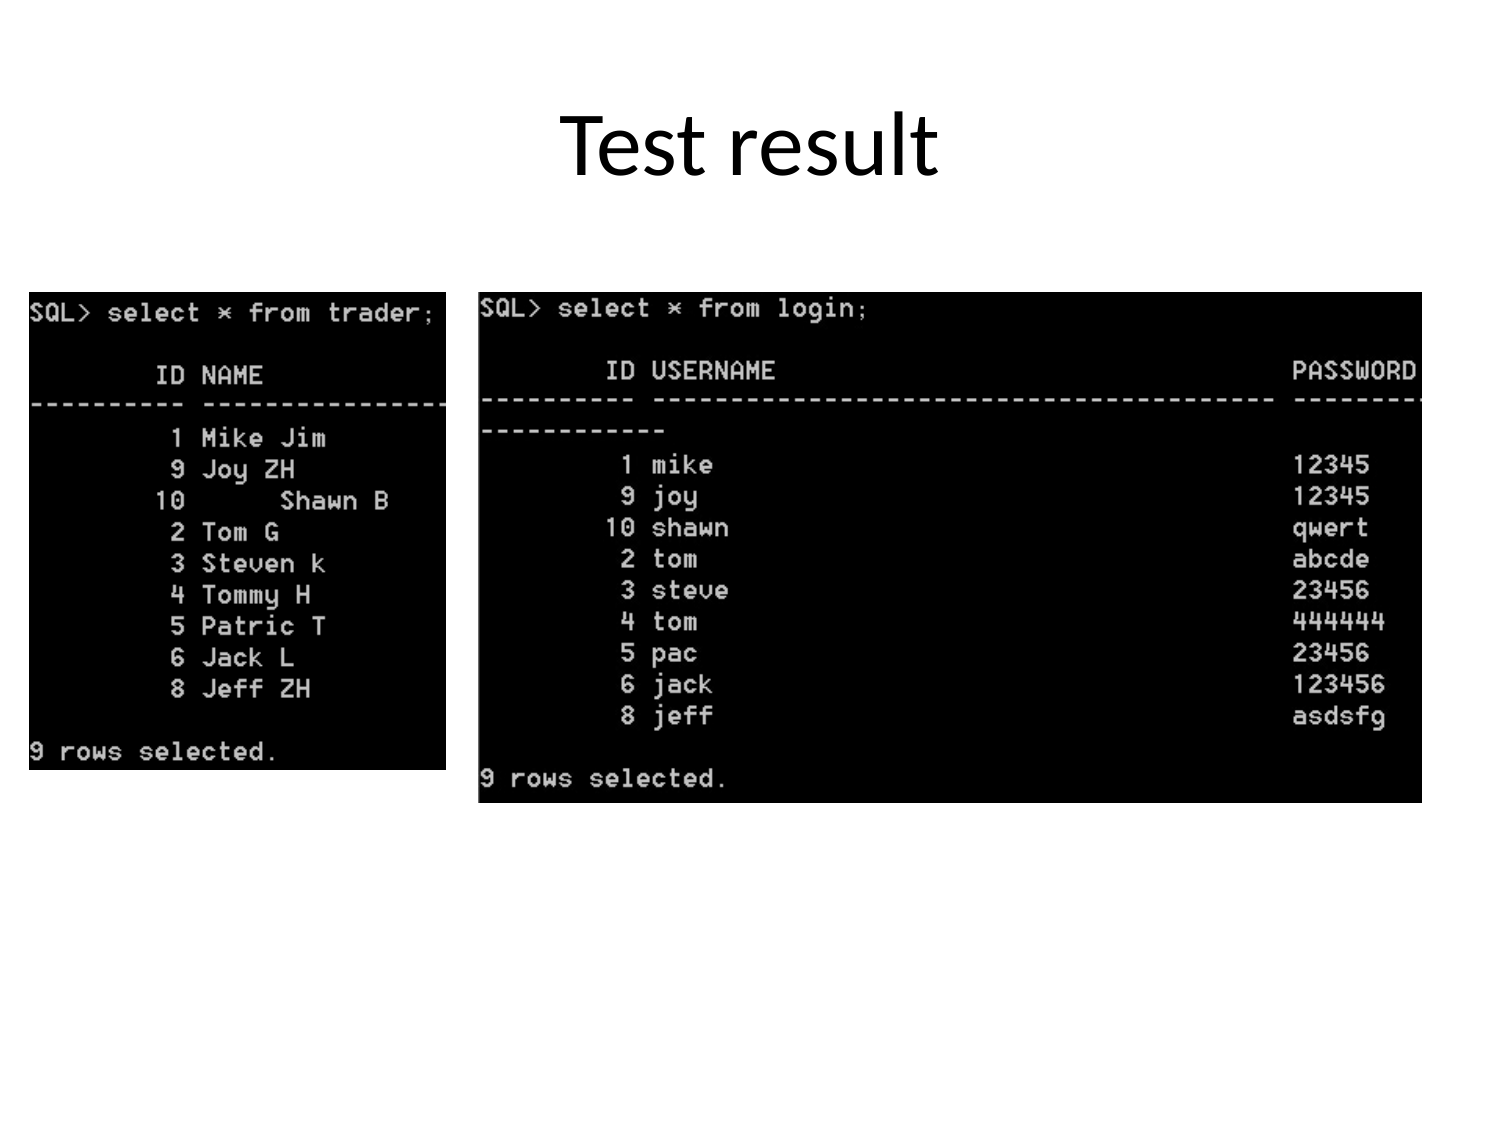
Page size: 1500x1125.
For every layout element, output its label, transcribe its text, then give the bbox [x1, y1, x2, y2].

title Test result [75, 45, 1425, 233]
picture [29, 292, 446, 770]
list [75, 262, 1425, 1005]
picture [478, 292, 1423, 803]
